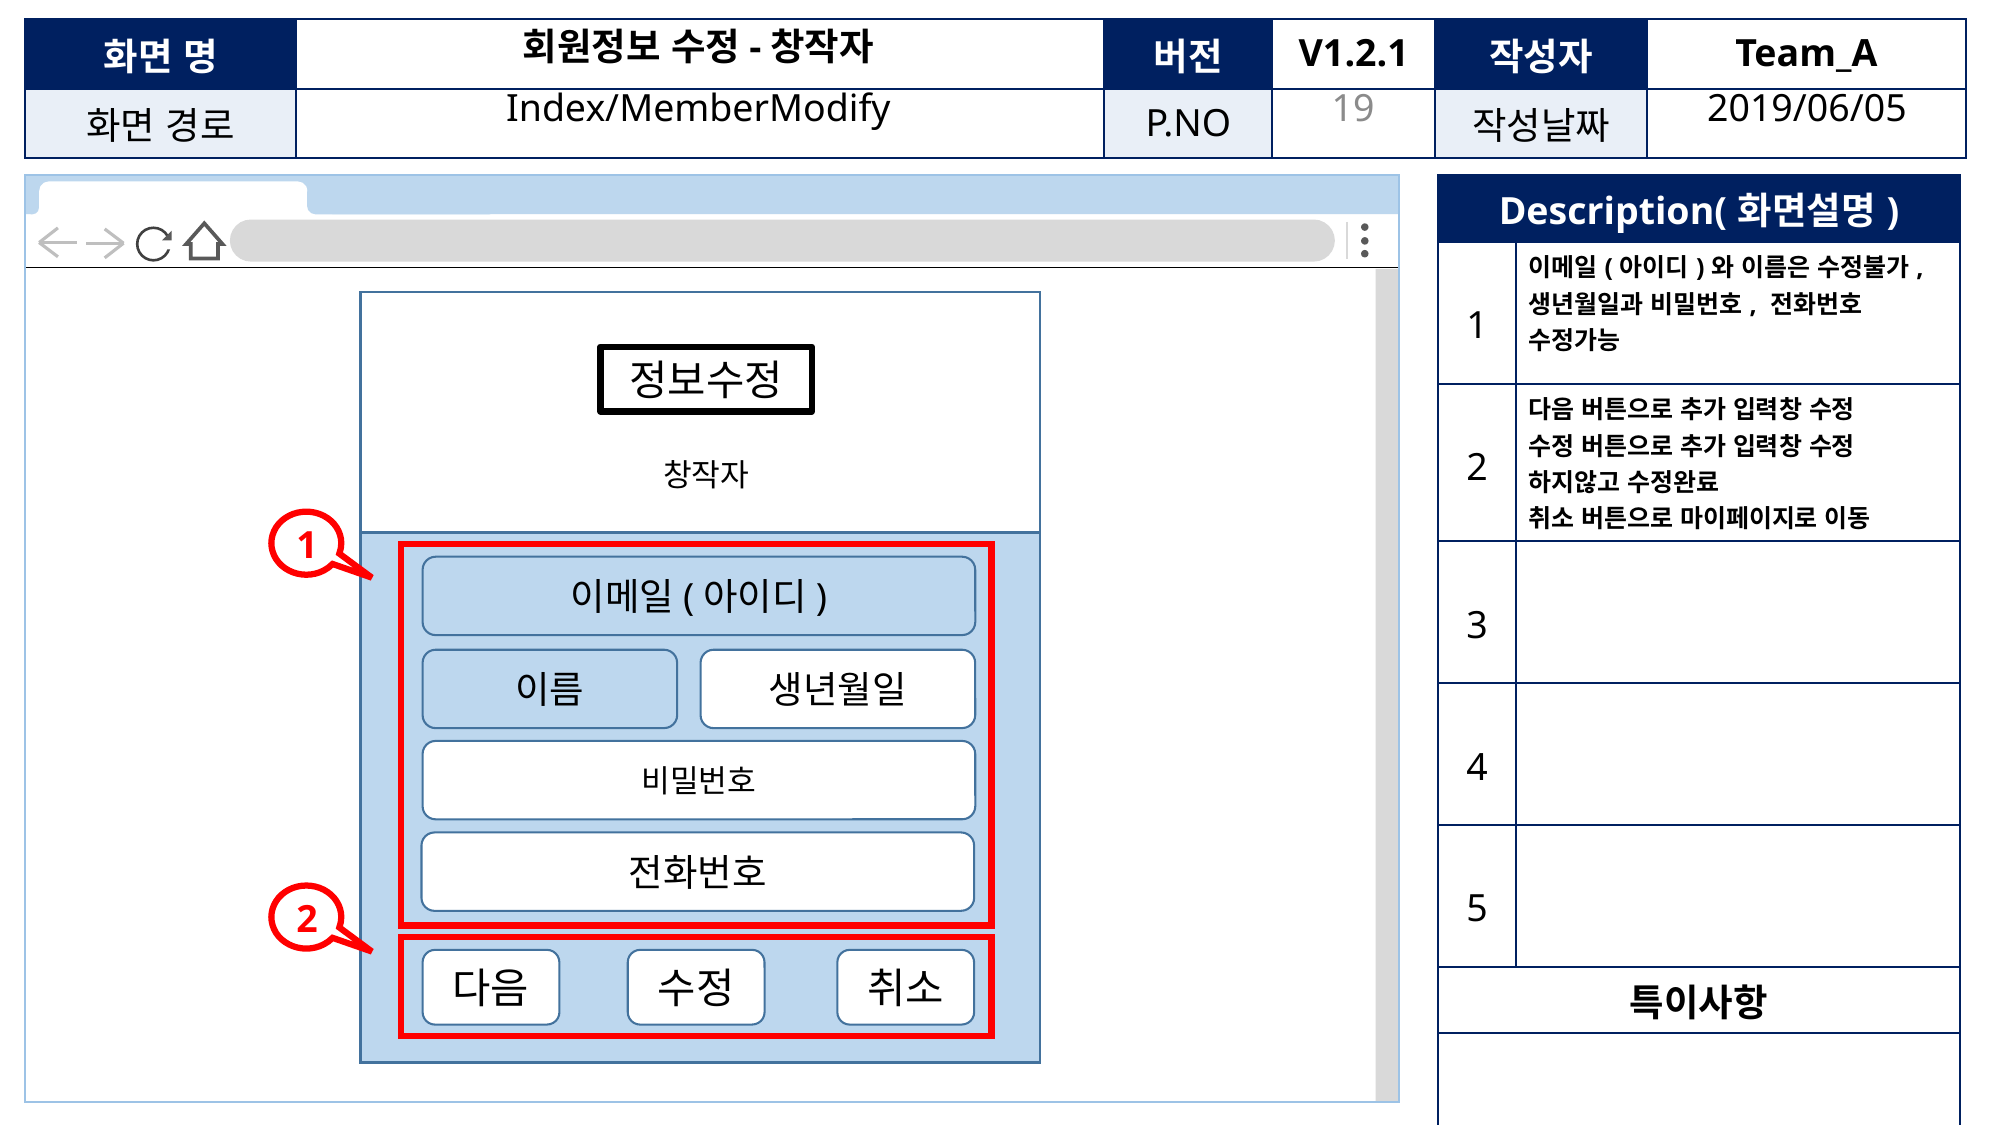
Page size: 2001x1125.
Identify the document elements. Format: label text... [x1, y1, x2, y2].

table_cell 특이사항 [1439, 968, 1959, 1032]
text_box 정보수정 [600, 346, 812, 412]
text_box 전화번호 [420, 831, 976, 912]
table_cell 2 [1439, 385, 1515, 540]
list 2019/06/05 [1648, 81, 1966, 138]
text_box 2 [270, 884, 373, 953]
table_header Description(화면설명) [1439, 176, 1959, 241]
text_box [359, 291, 1041, 531]
table_cell [1517, 542, 1959, 682]
table_cell [1439, 1034, 1959, 1125]
text_box [359, 531, 1041, 1063]
table_cell 3 [1439, 542, 1515, 682]
text_box [400, 543, 993, 926]
text_box 수정 [626, 948, 766, 1026]
table_cell 4 [1439, 684, 1515, 824]
slide_number 18 [1272, 80, 1435, 138]
table_cell 다음 버튼으로 추가 입력창 수정 수정 버튼으로 추가 입력창 수정 하지않고 수정완료 취소 버튼으로 마이페이지로 이동 [1517, 385, 1959, 540]
text_box [400, 936, 993, 1037]
list 회원정보 수정-창작자 [295, 20, 1102, 77]
text_box 다음 [421, 948, 561, 1026]
table_cell [1517, 826, 1959, 966]
table_cell 5 [1439, 826, 1515, 966]
list Index/MemberModify [295, 81, 1102, 138]
text_box 창작자 [600, 448, 812, 501]
table_cell [1517, 684, 1959, 824]
table_cell 1 [1439, 243, 1515, 383]
table_cell 이메일(아이디)와 이름은 수정불가, 생년월일과 비밀번호, 전화번호 수정가능 [1517, 243, 1959, 383]
text_box 1 [270, 510, 373, 579]
